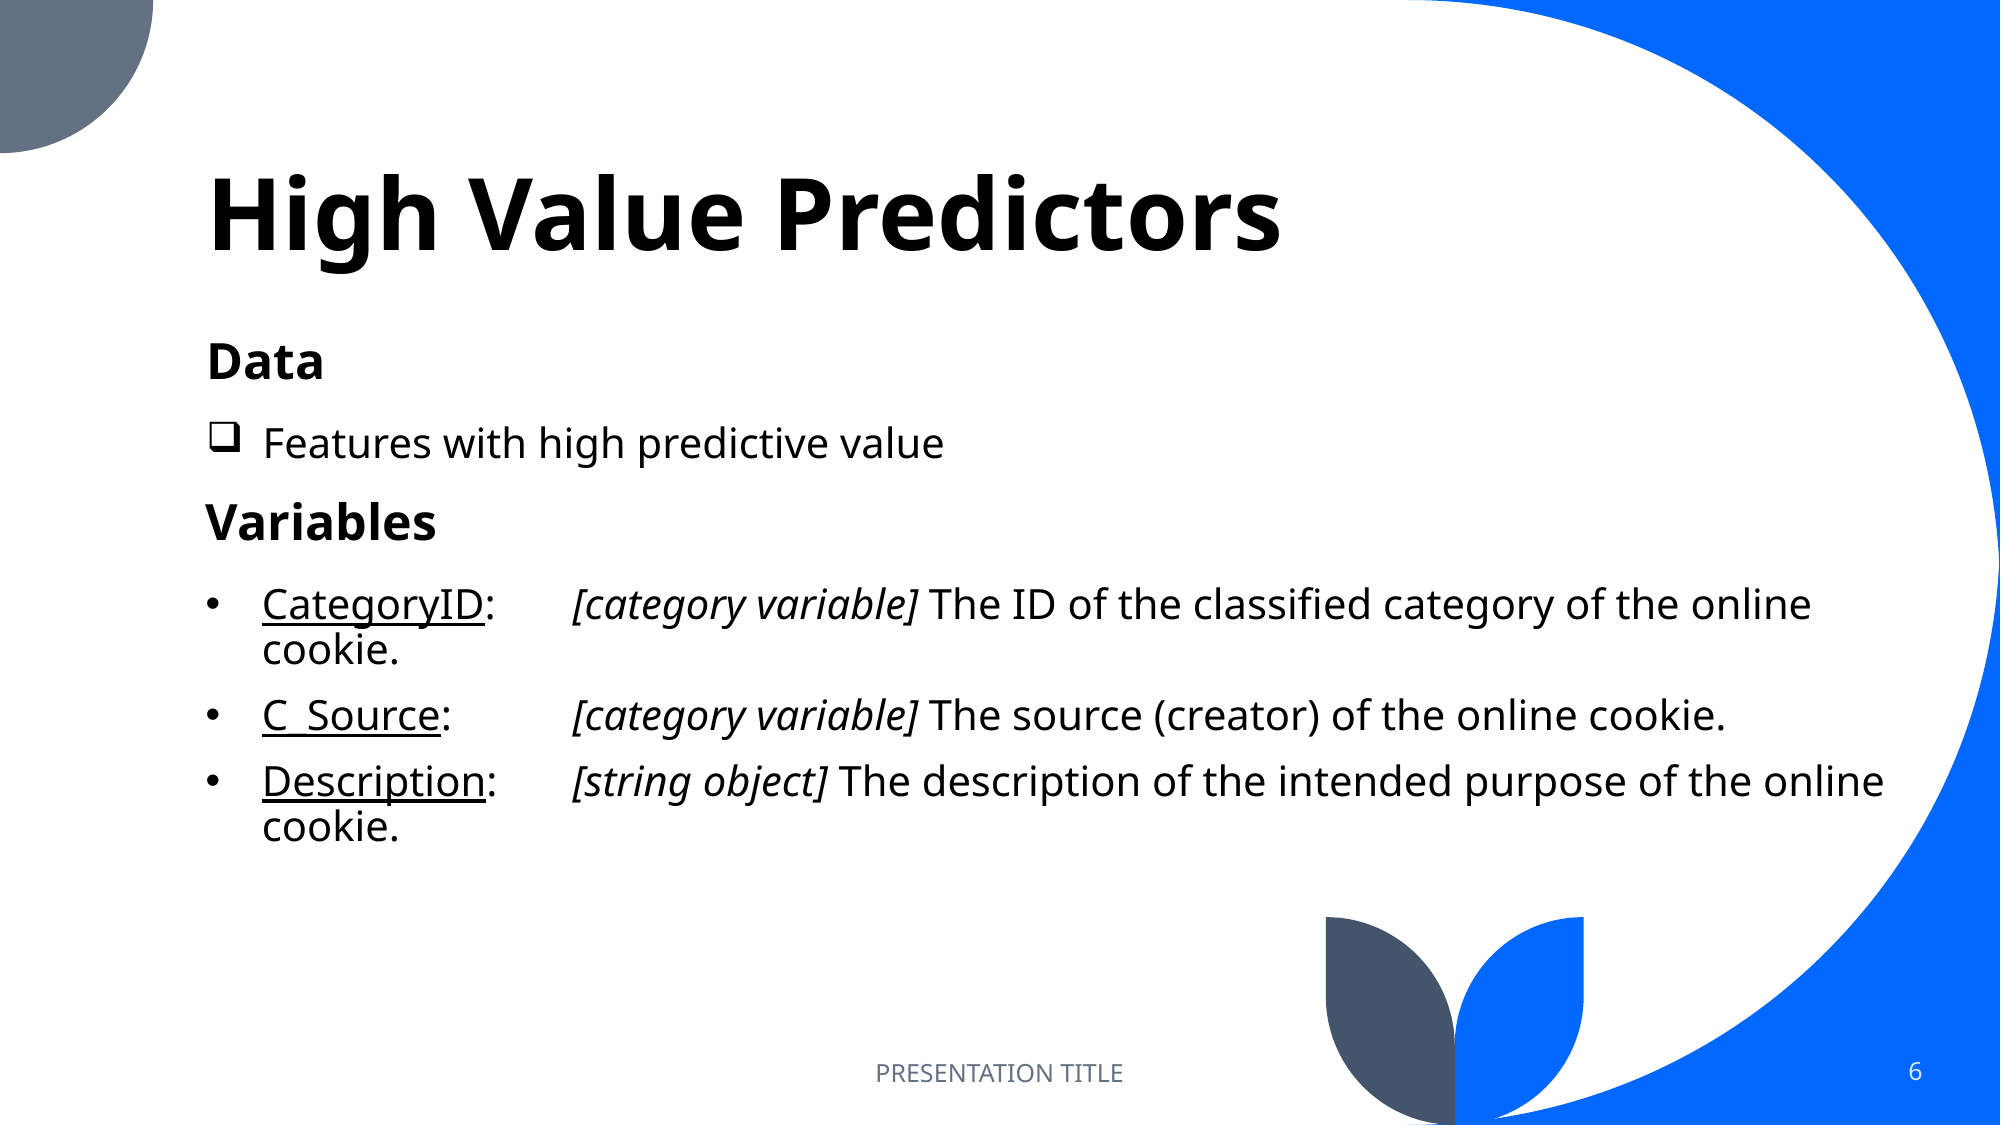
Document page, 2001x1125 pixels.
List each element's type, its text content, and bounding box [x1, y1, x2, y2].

list Data [191, 328, 957, 414]
title High Value Predictors [191, 62, 1796, 280]
list CategoryID: [category variable] The ID of the classified category of the online cookie. C_Source: [category variable] The source (creator) of the online cookie. Description: [string object] The description of the intended purpose of the online cookie. [190, 575, 1938, 1069]
list Features with high predictive value [191, 414, 1711, 501]
slide_number 6 [1665, 1042, 1938, 1103]
footer PRESENTATION TITLE [662, 1042, 1338, 1103]
list Variables [190, 490, 956, 575]
